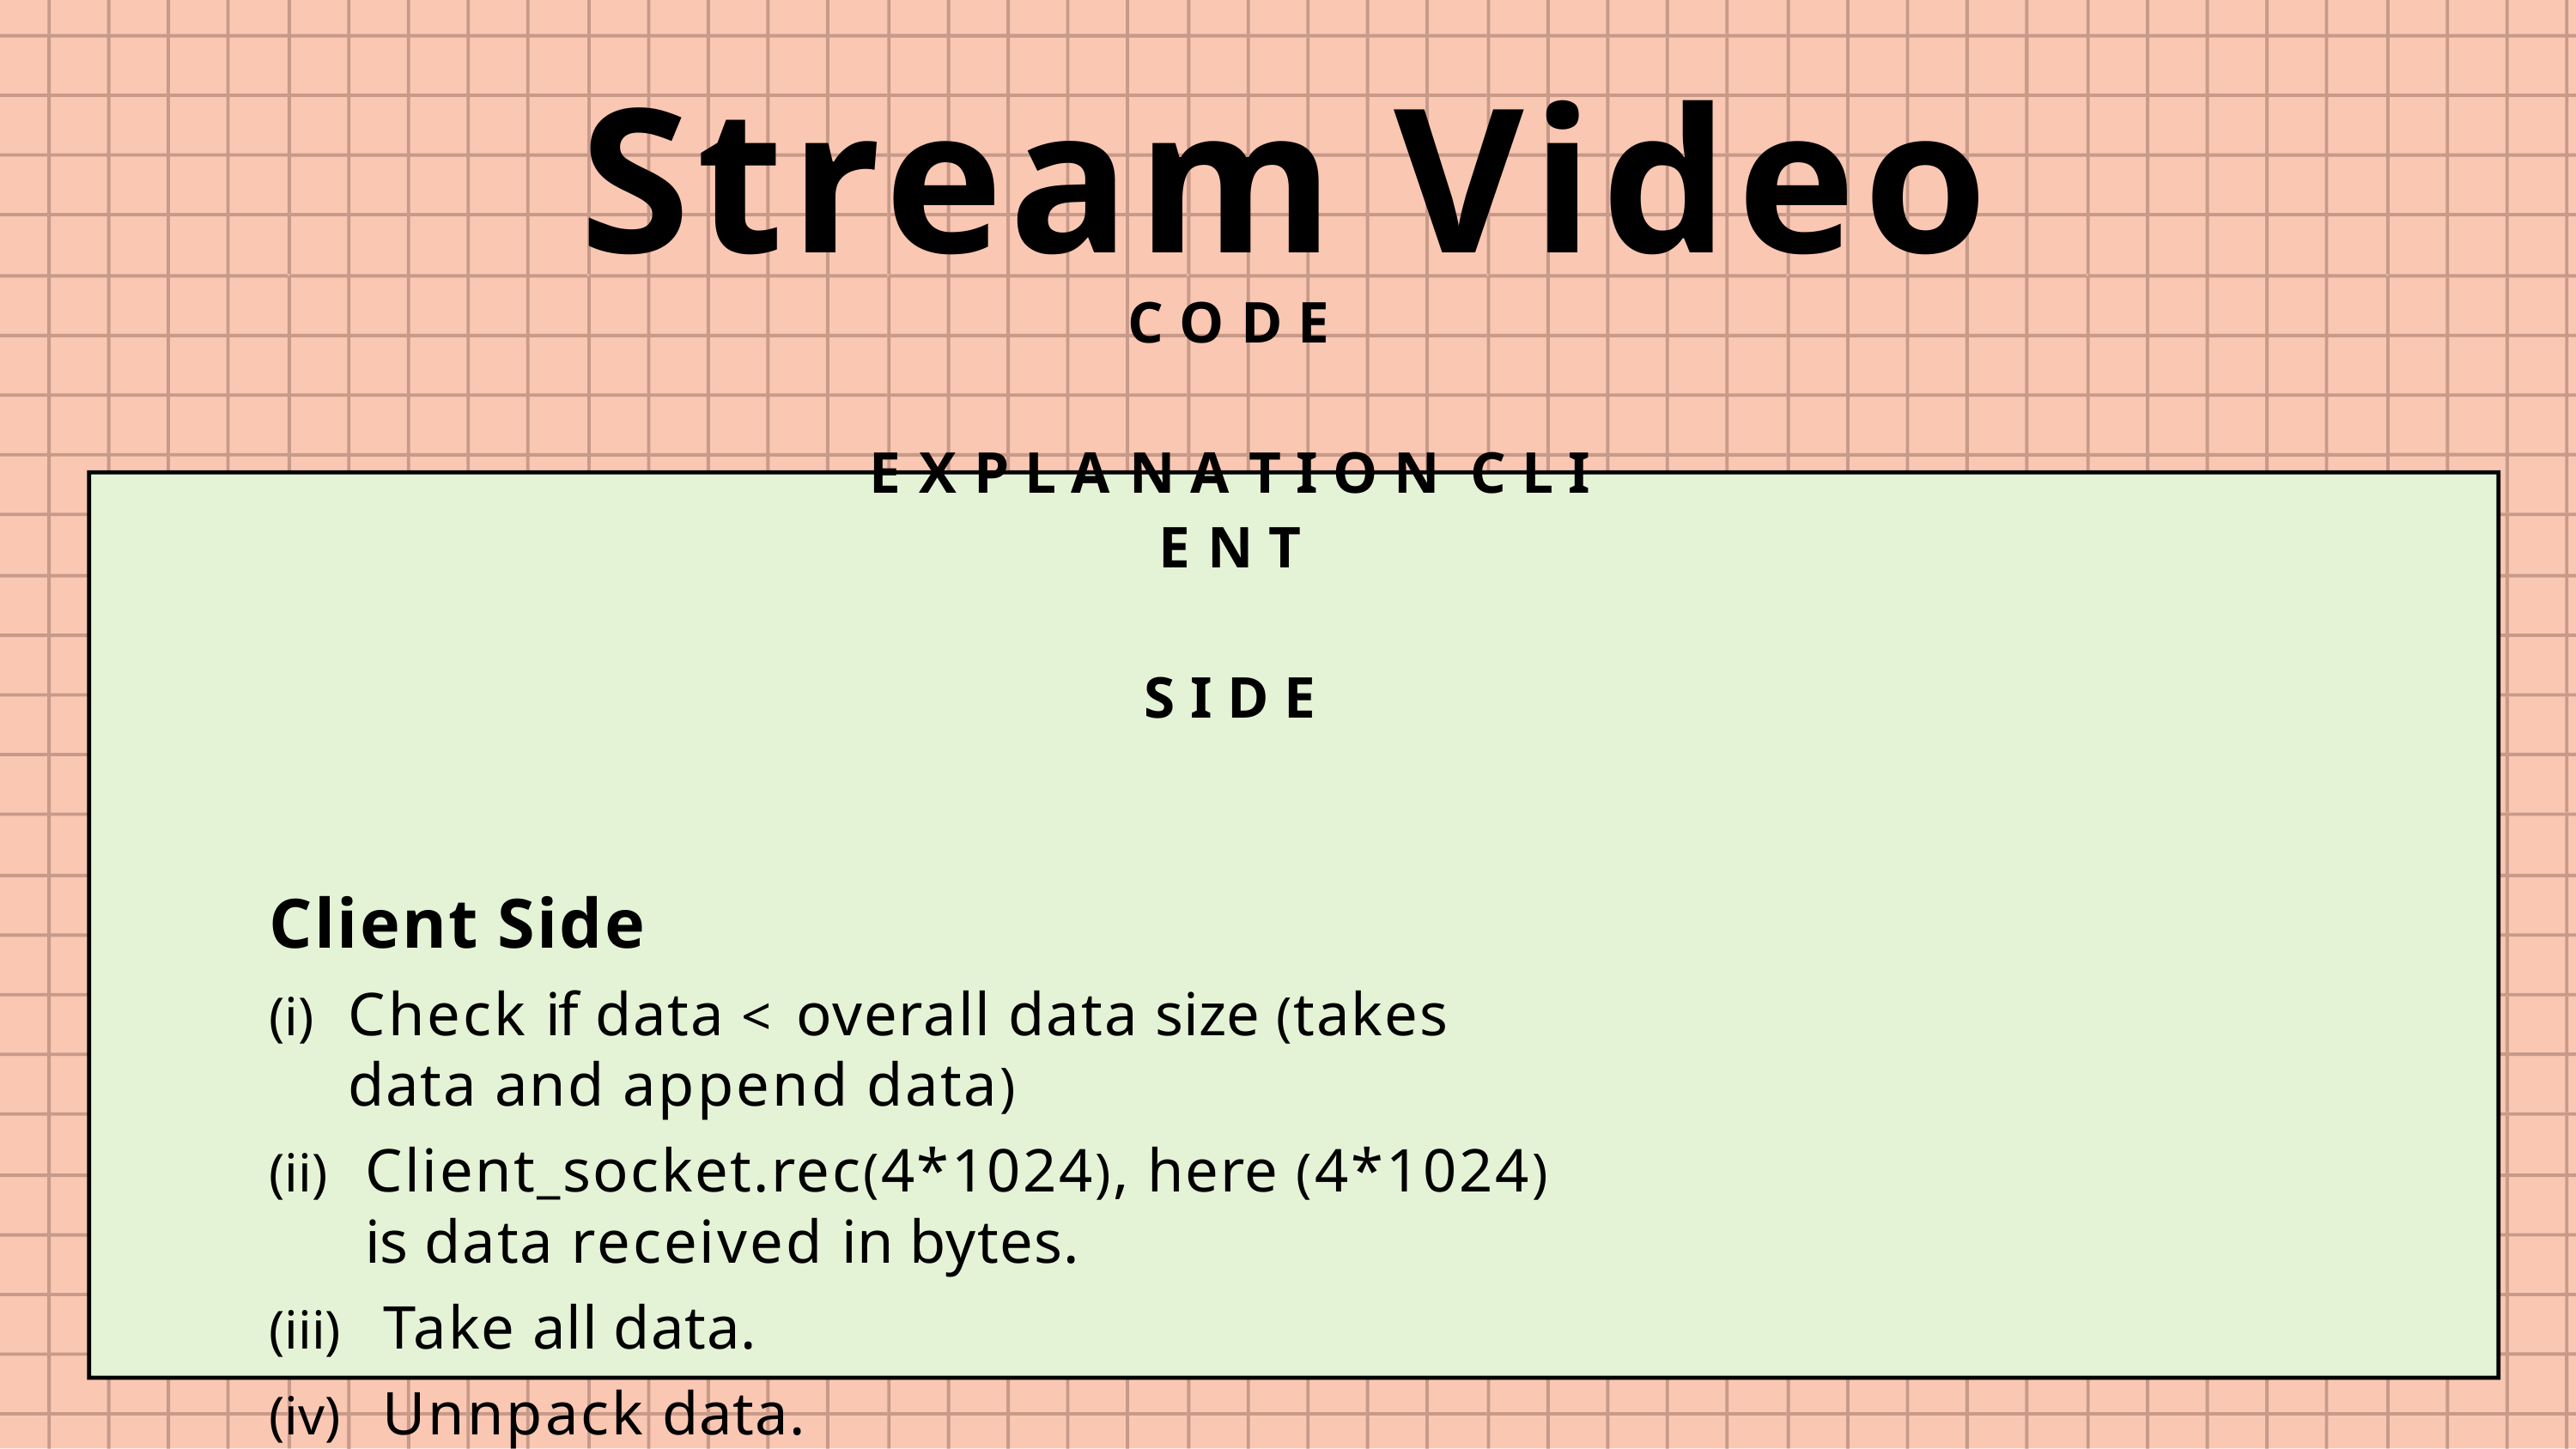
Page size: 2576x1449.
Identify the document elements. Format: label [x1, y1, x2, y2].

text_box [0, 0, 2576, 1449]
text_box [87, 470, 2501, 1380]
